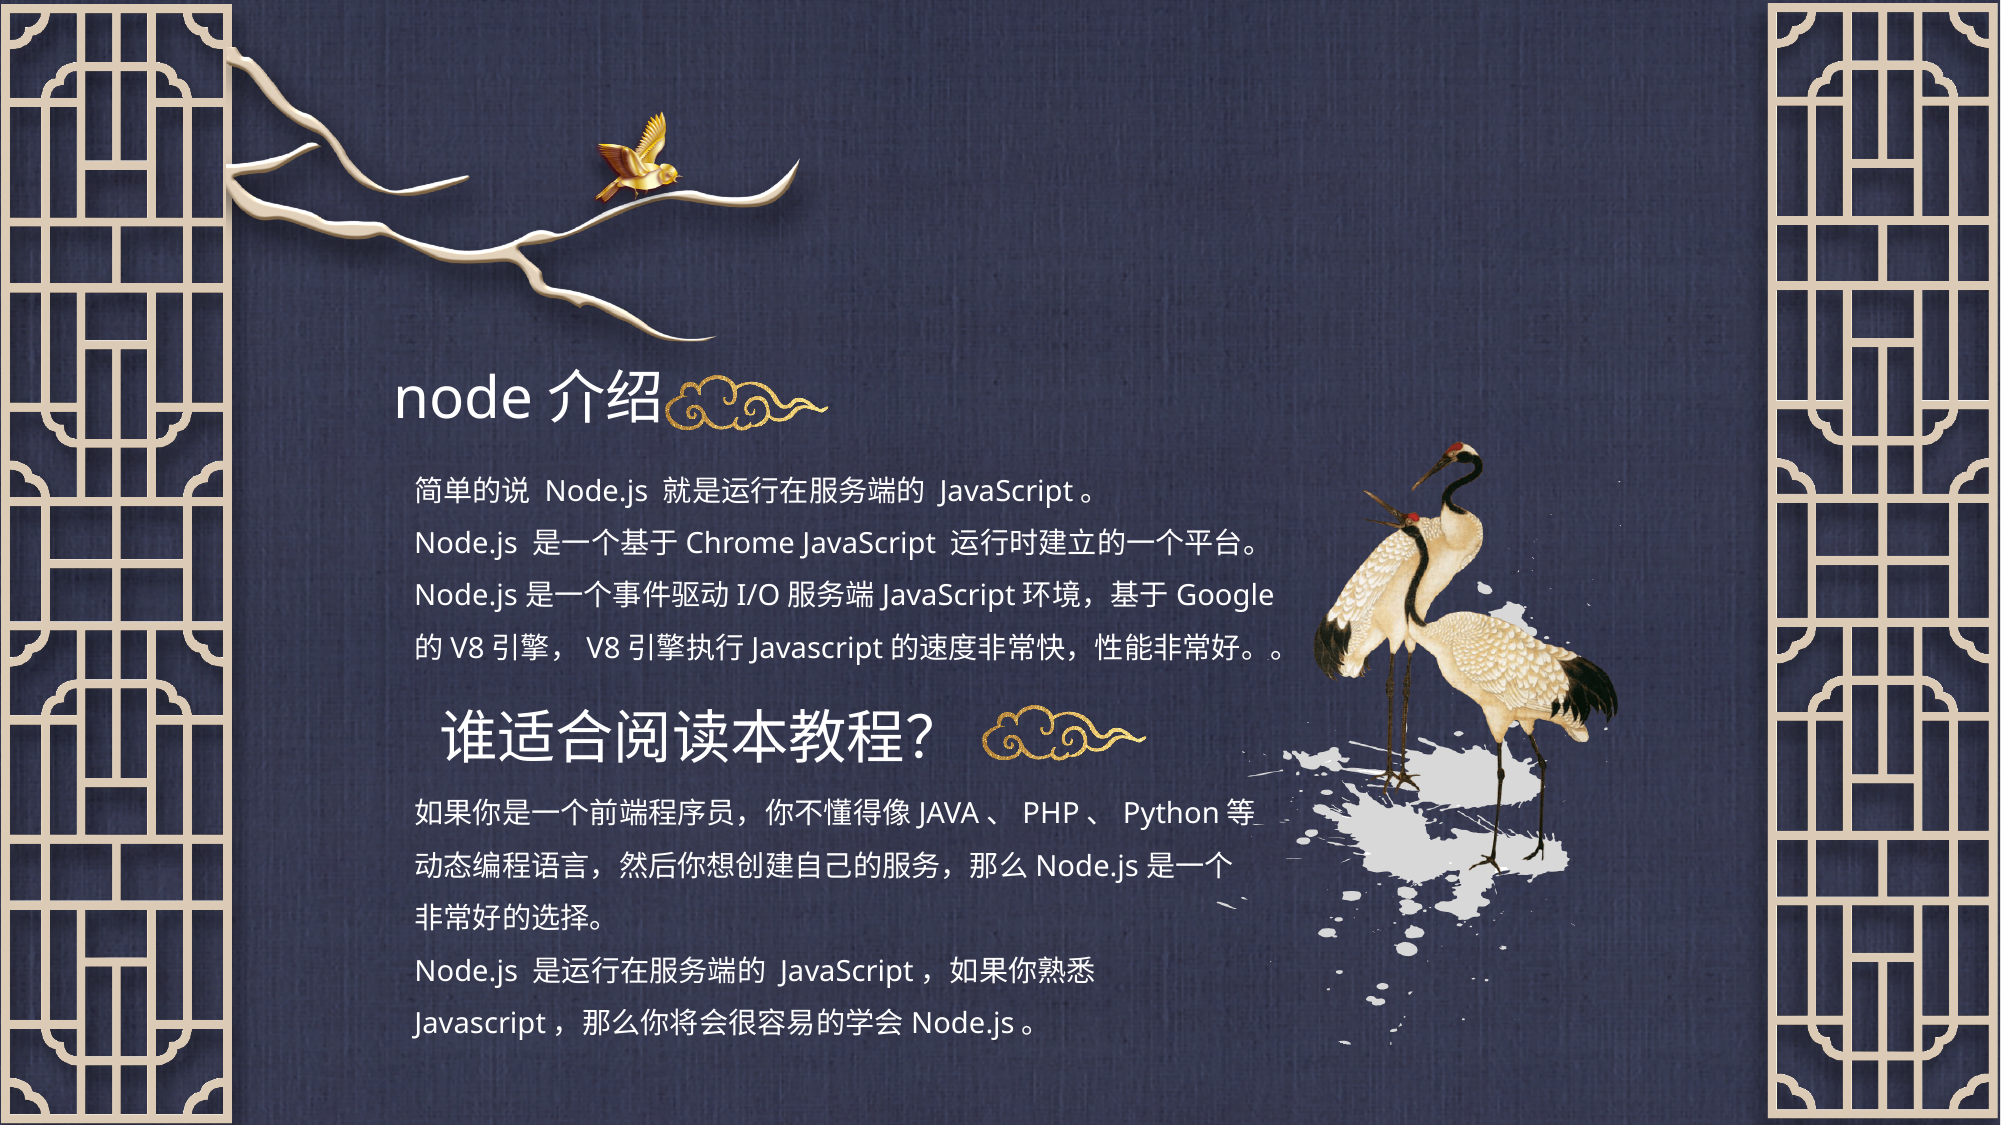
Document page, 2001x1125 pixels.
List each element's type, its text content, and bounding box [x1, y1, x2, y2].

text_box 简单的说 Node.js 就是运行在服务端的 JavaScript。 Node.js 是一个基于Chrome JavaScript 运行时建立的一个平台。 Node.js是一个事件驱动I/O服务端JavaScript环境，基于Google的V8引擎，V8引擎执行Javascript的速度非常快，性能非常好。。 [399, 446, 1214, 672]
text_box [1214, 297, 1620, 1096]
text_box 如果你是一个前端程序员，你不懂得像JAVA、PHP、Python等动态编程语言，然后你想创建自己的服务，那么Node.js是一个非常好的选择。 Node.js 是运行在服务端的 JavaScript，如果你熟悉Javascript，那么你将会很容易的学会Node.js。 [399, 769, 1214, 1047]
text_box 谁适合阅读本教程？ [401, 692, 943, 769]
picture [0, 0, 2001, 1125]
text_box node介绍 [258, 392, 632, 438]
